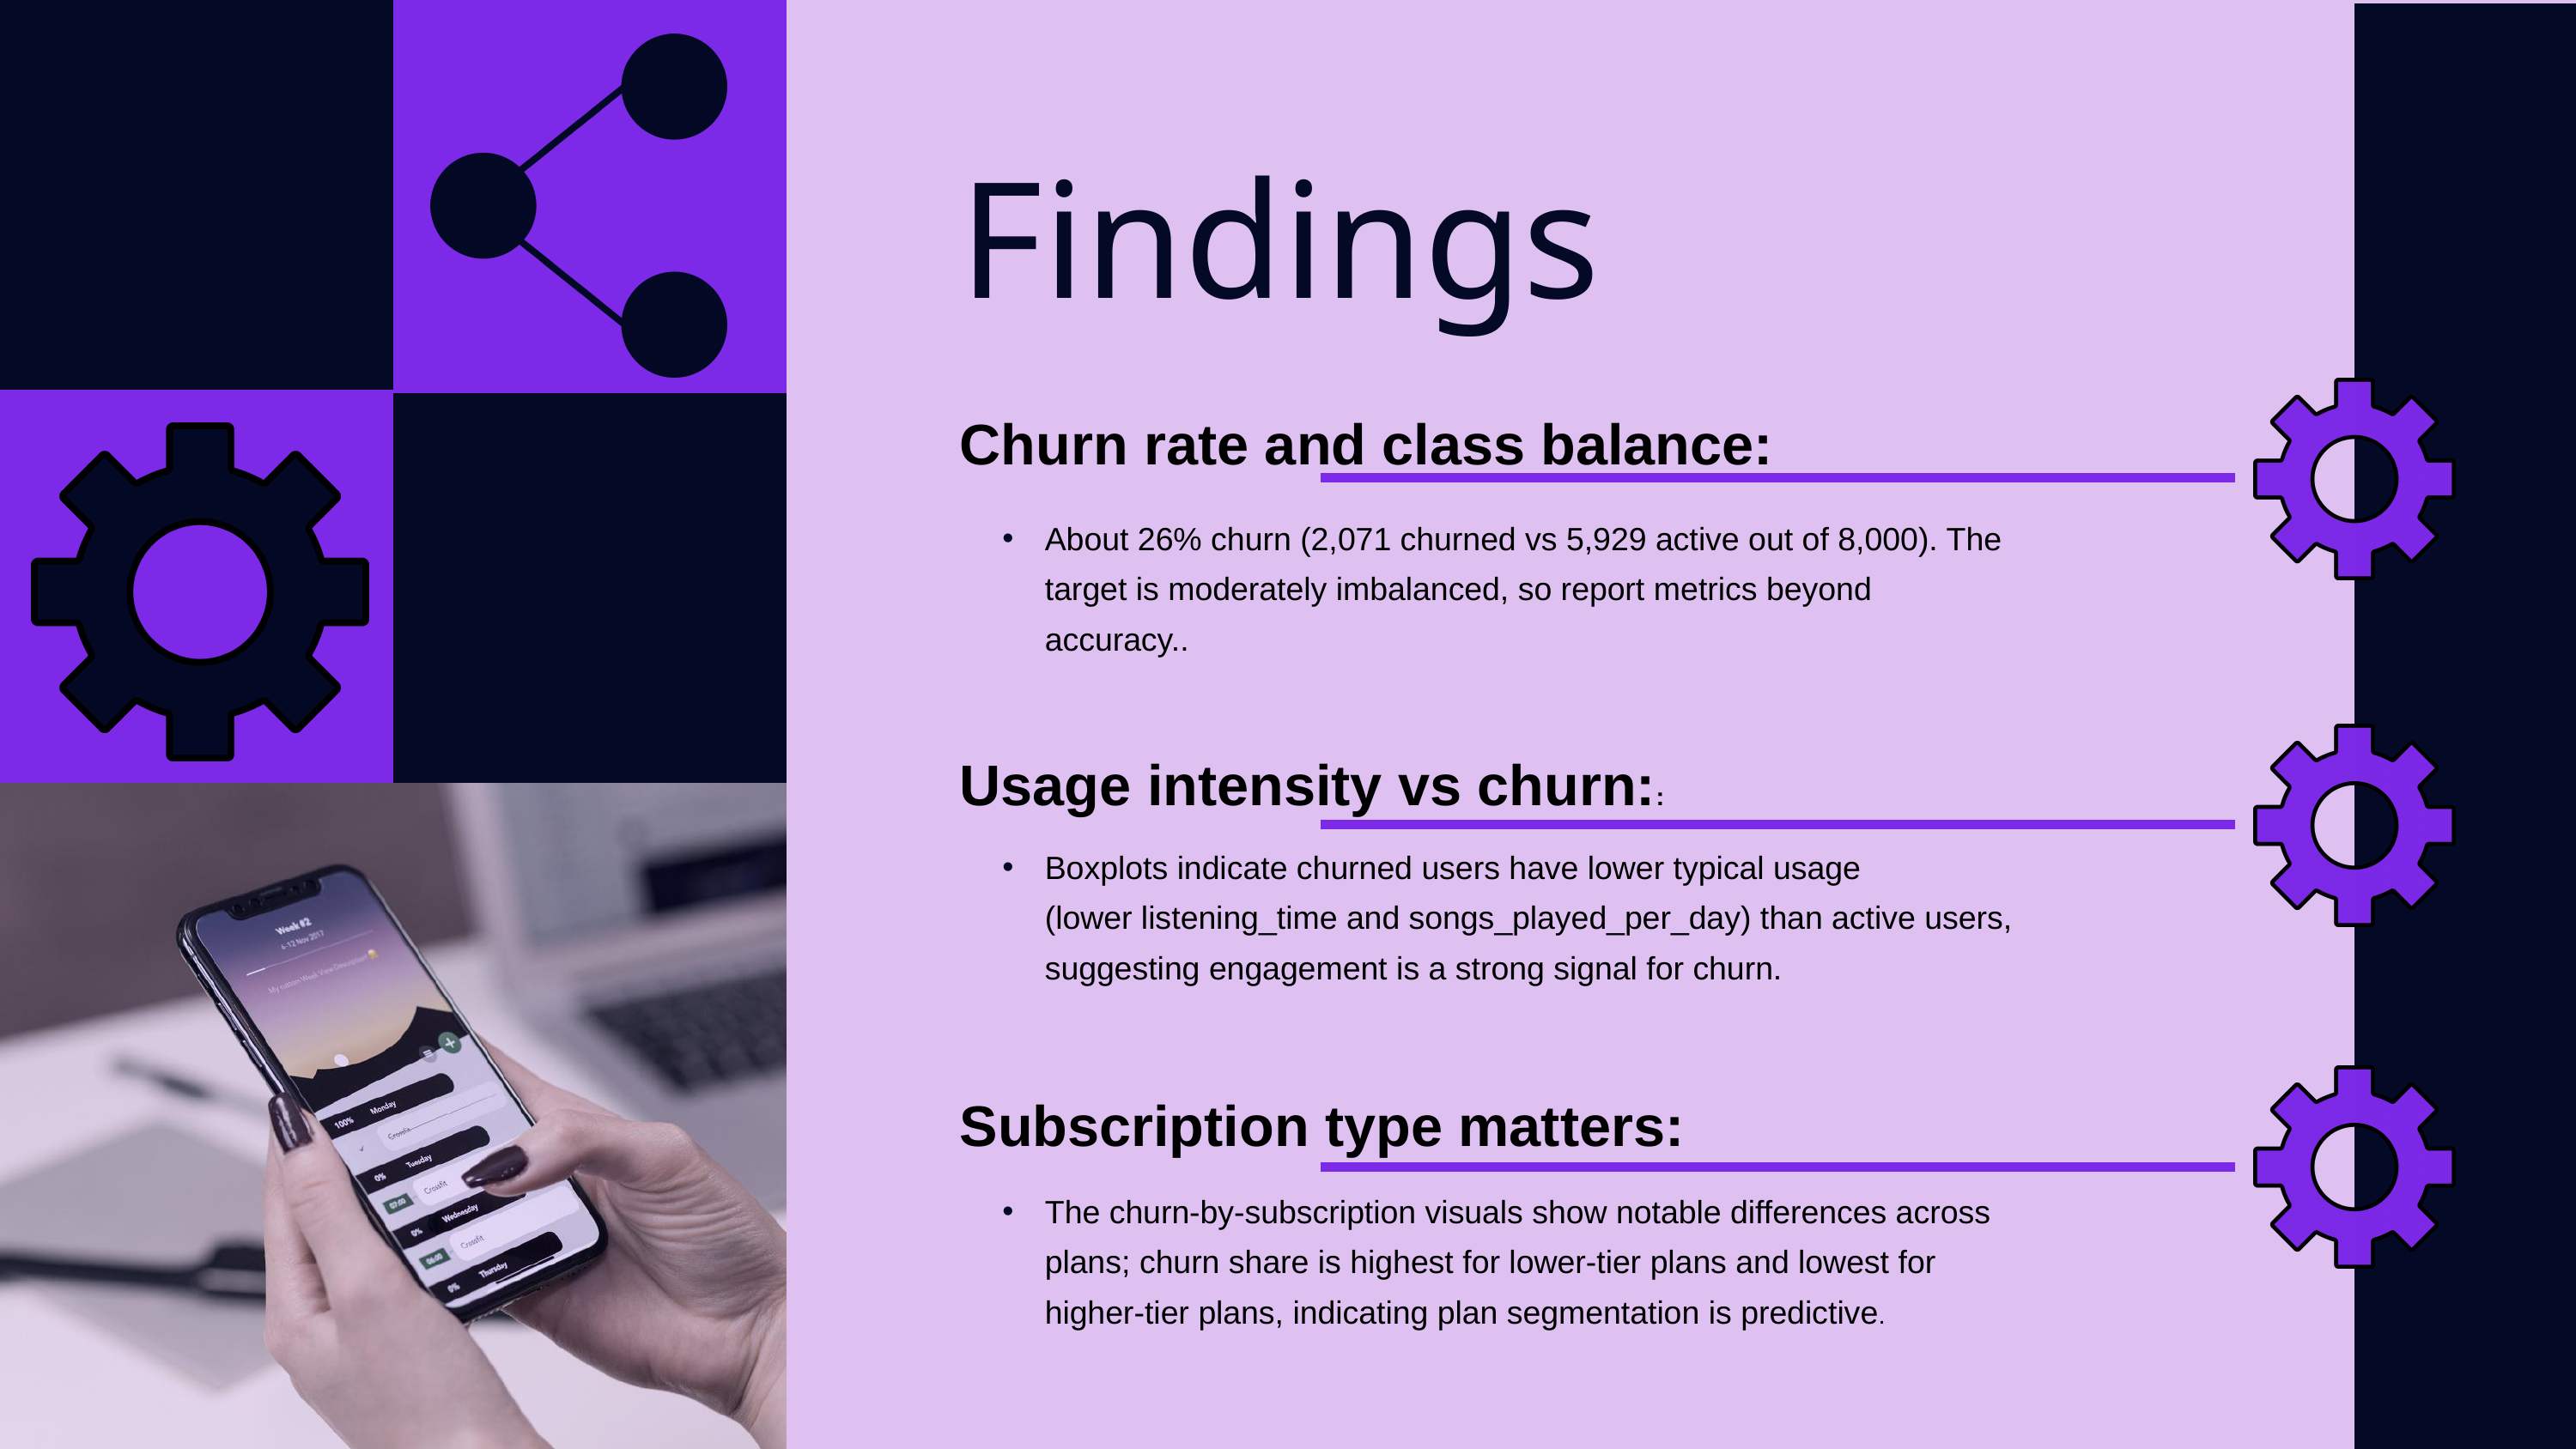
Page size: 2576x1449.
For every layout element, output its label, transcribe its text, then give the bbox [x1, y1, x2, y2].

picture [2252, 1065, 2456, 1269]
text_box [959, 1068, 2025, 1372]
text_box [959, 386, 2025, 699]
text_box Findings [959, 98, 1856, 330]
picture [0, 784, 787, 1449]
picture [2252, 724, 2456, 927]
picture [2252, 377, 2456, 580]
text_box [959, 727, 2025, 989]
picture [30, 422, 369, 761]
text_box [2354, 0, 2576, 1449]
picture [430, 33, 728, 378]
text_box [0, 0, 787, 784]
